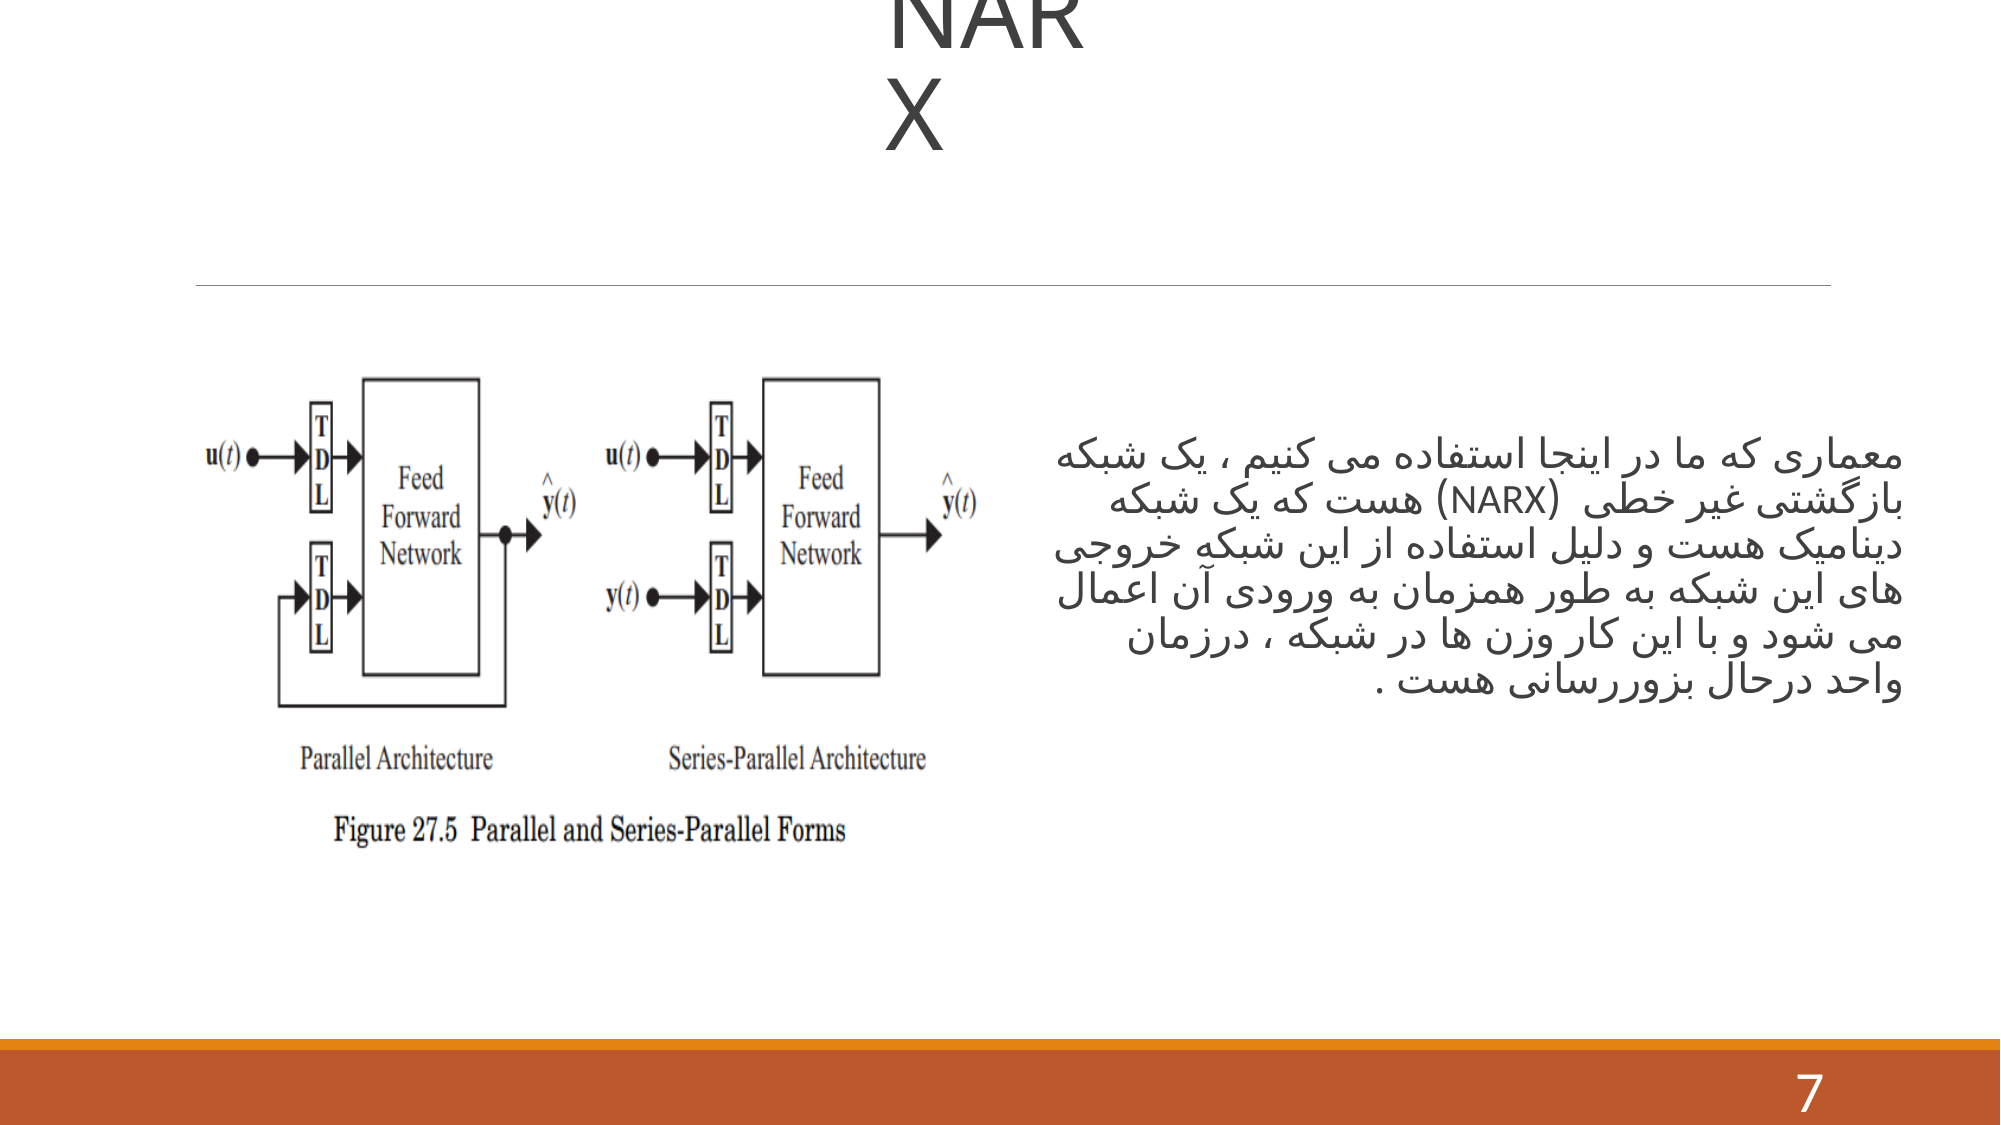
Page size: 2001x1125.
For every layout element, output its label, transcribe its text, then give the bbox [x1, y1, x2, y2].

slide_number 7 [1624, 1059, 1840, 1120]
list معماری که ما در اینجا استفاده می کنیم ، یک شبکه بازگشتی غیر خطی (NARX) هست که یک شبکه دینامیک هست و دلیل استفاده از این شبکه خروجی های این شبکه به طور همزمان به ورودی آن اعمال می شود و با این کار وزن ها در شبکه ، درزمان واحد درحال بزوررسانی هست . [1044, 425, 1905, 746]
title NARX [870, 37, 1130, 179]
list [179, 357, 991, 858]
